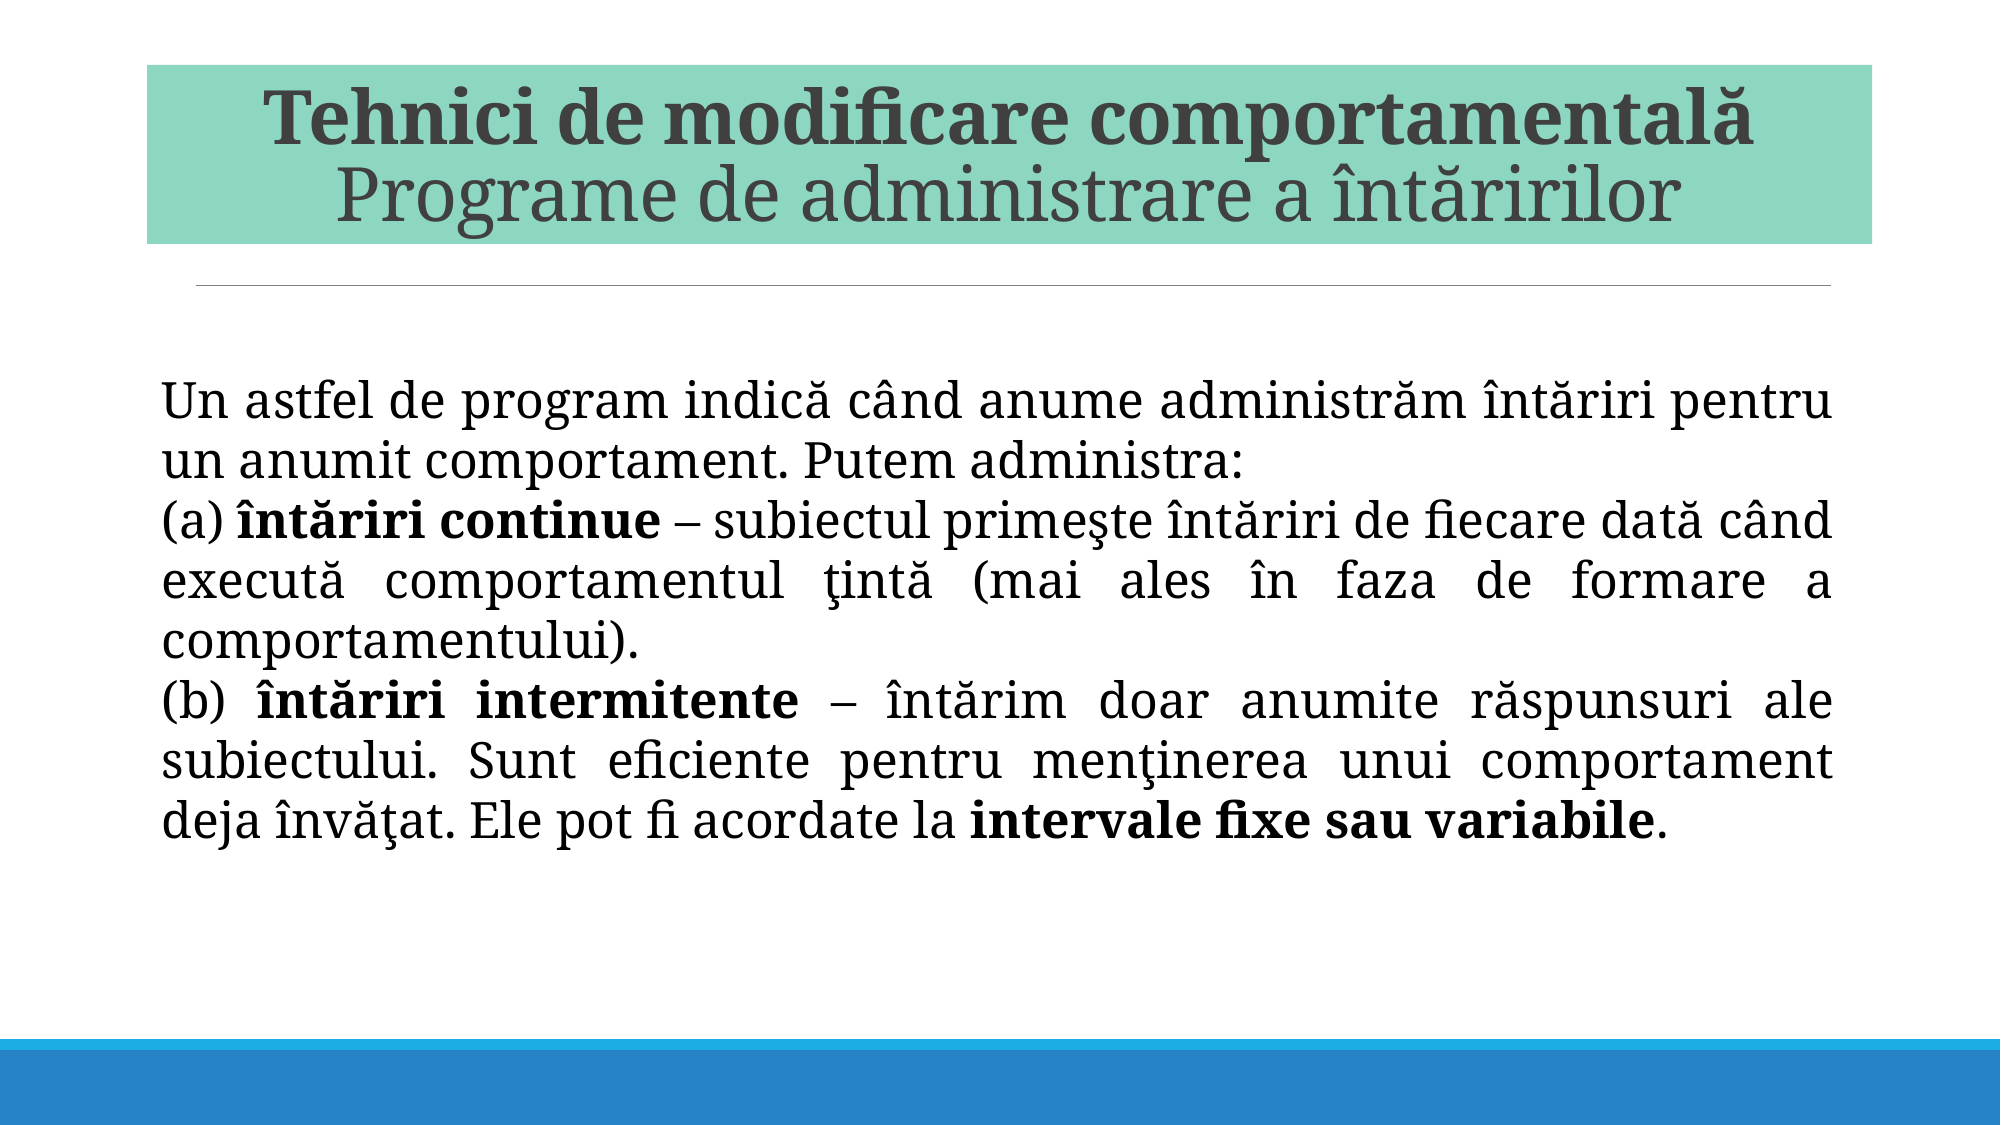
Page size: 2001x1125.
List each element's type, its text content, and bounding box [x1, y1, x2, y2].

text_box Un astfel de program indică când anume administrăm întăriri pentru un anumit comportament. Putem administra: (a) întăriri continue – subiectul primeşte întăriri de fiecare dată când execută comportamentul ţintă (mai ales în faza de formare a comportamentului). (b) întăriri intermitente – întărim doar anumite răspunsuri ale subiectului. Sunt eficiente pentru menţinerea unui comportament deja învăţat. Ele pot fi acordate la intervale fixe sau variabile. [147, 361, 1849, 857]
title Tehnici de modificare comportamentală Programe de administrare a întăririlor [147, 64, 1873, 244]
